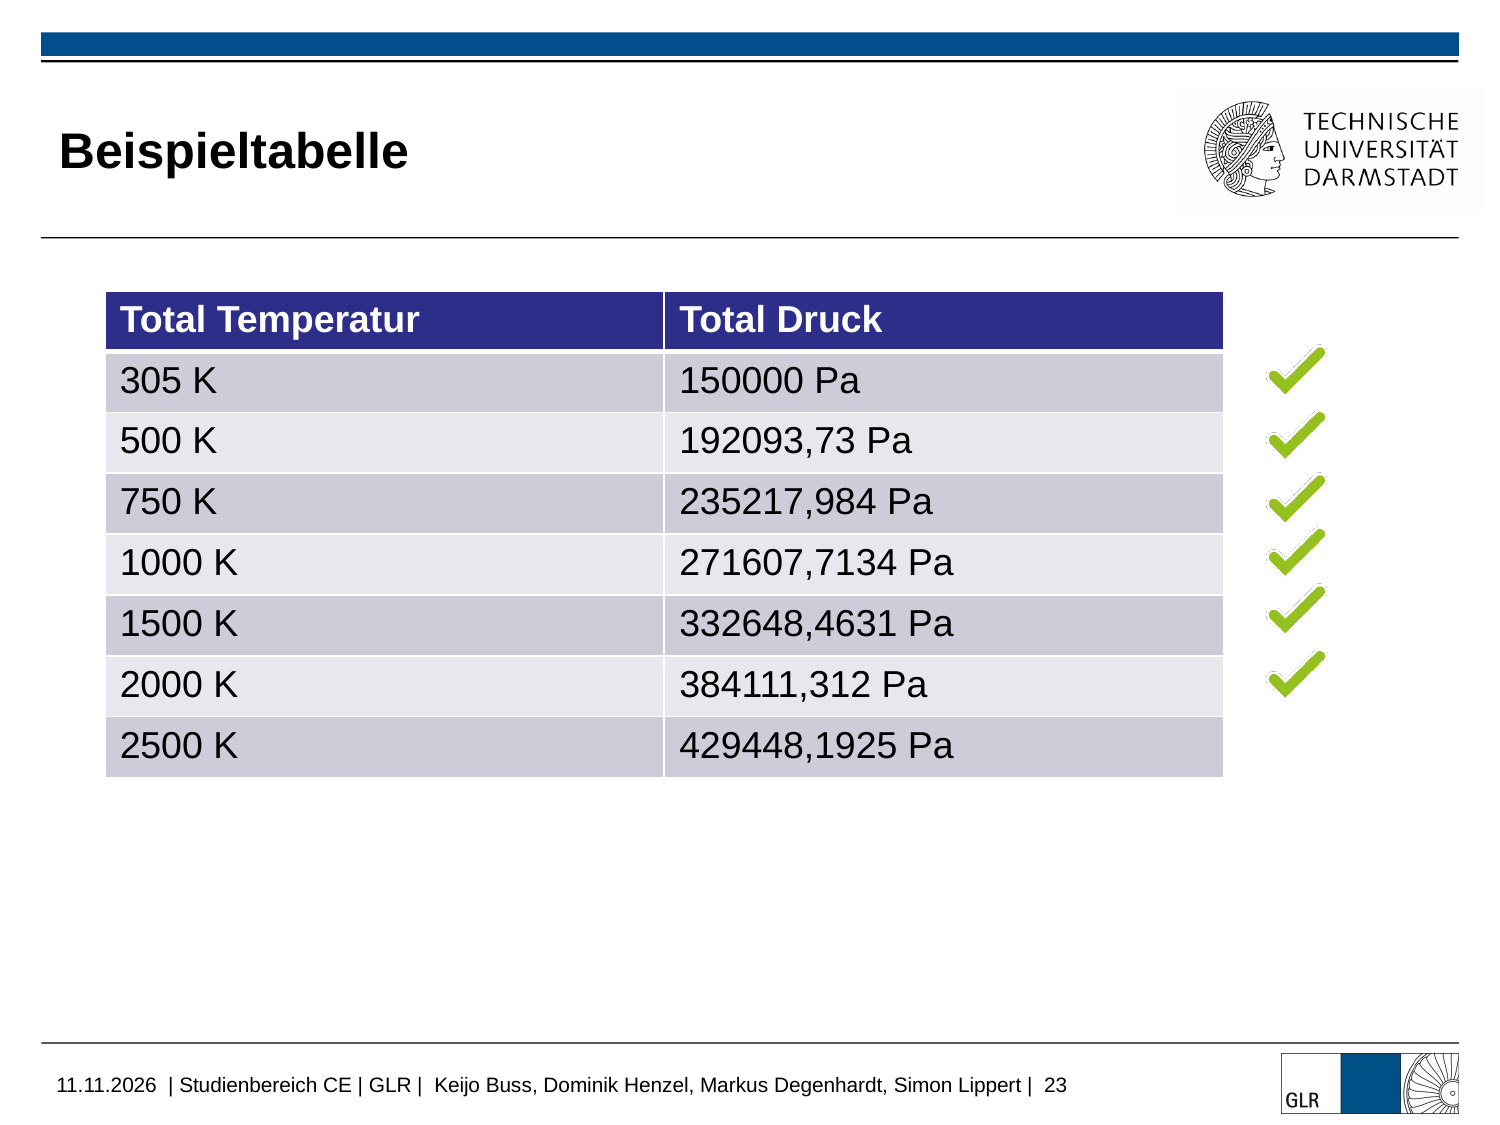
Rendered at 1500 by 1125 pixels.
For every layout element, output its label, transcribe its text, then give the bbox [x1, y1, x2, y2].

table_header Total Temperatur [106, 292, 663, 349]
table_cell 2000 K [106, 657, 663, 716]
table_header Total Druck [665, 292, 1220, 349]
table_cell 500 K [106, 413, 663, 472]
table_cell 1500 K [106, 596, 663, 655]
table_cell 235217,984 Pa [665, 474, 1217, 533]
picture [1175, 84, 1483, 214]
table_cell 750 K [106, 474, 663, 533]
table_cell 2500 K [106, 717, 663, 777]
table_cell 305 K [106, 354, 663, 412]
table_cell 332648,4631 Pa [665, 596, 1217, 655]
picture [1223, 290, 1377, 748]
table_cell 384111,312 Pa [665, 657, 1218, 716]
title Beispieltabelle [58, 79, 1149, 218]
picture [1281, 1053, 1459, 1114]
table_cell 150000 Pa [665, 354, 1218, 412]
table_cell 192093,73 Pa [665, 413, 1217, 472]
table_cell 429448,1925 Pa [665, 717, 1223, 777]
table_cell 1000 K [106, 535, 663, 594]
table_cell 271607,7134 Pa [665, 535, 1217, 594]
